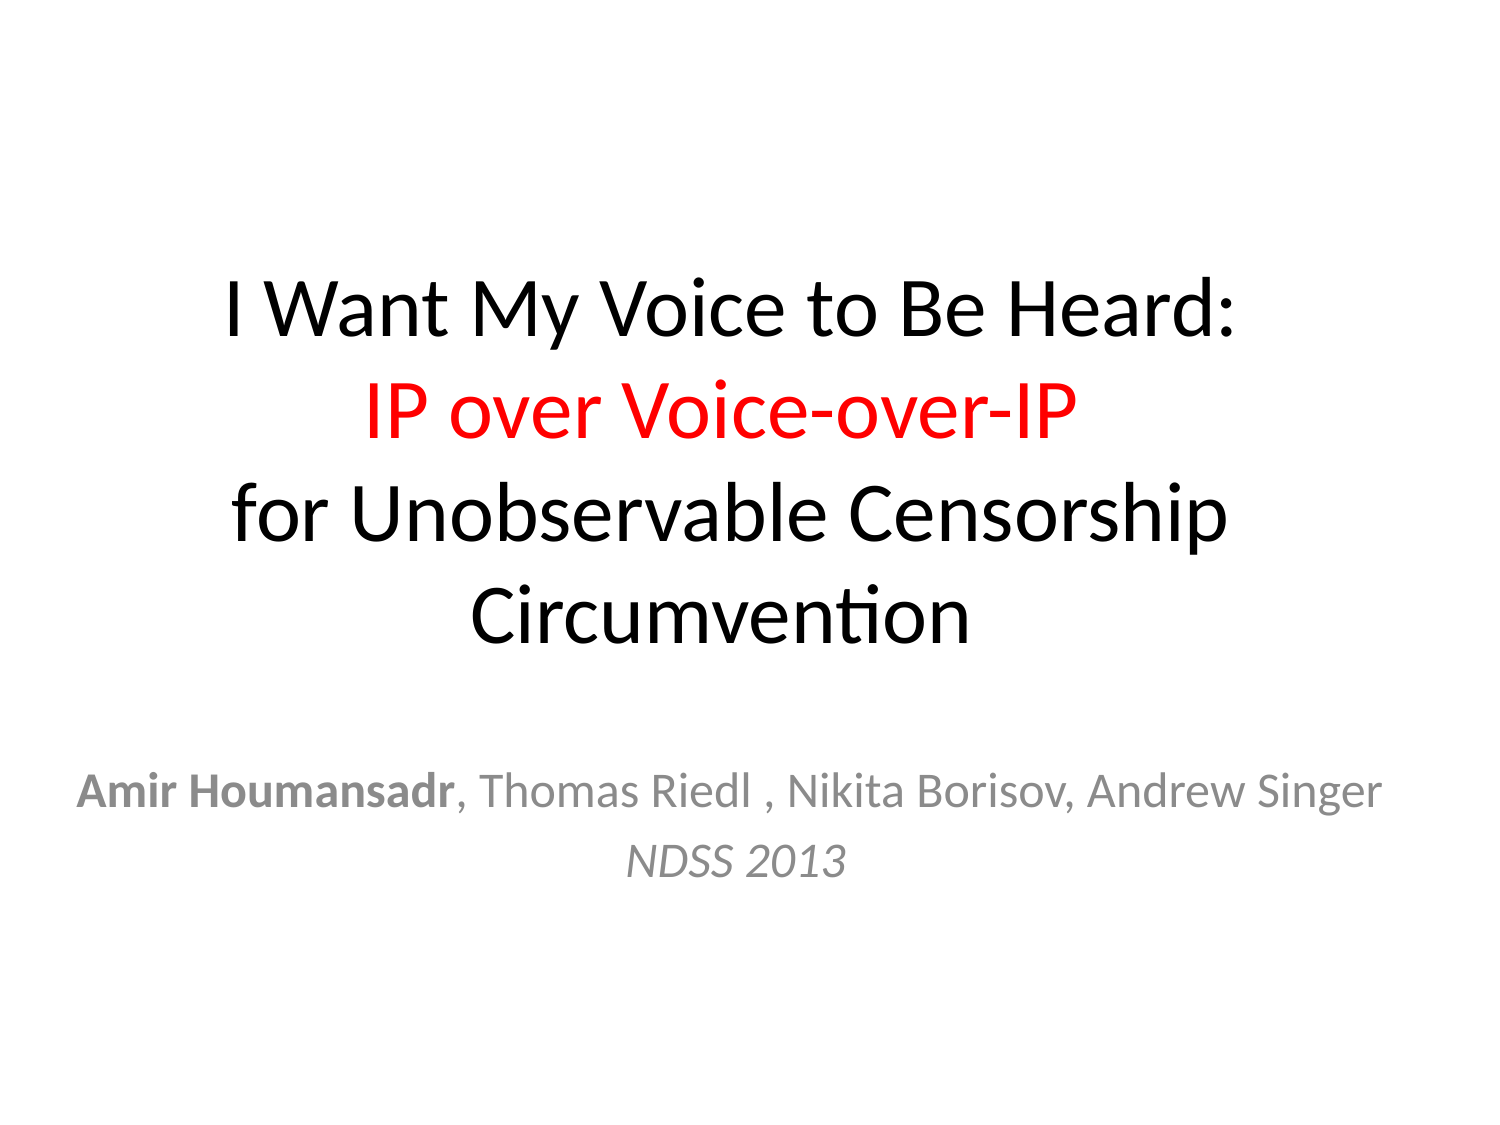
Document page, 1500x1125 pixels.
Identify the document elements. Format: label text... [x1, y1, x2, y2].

title I Want My Voice to Be Heard: IP over Voice-over-IP for Unobservable Censorship Circumvention [112, 243, 1350, 669]
subtitle Amir Houmansadr, Thomas Riedl , Nikita Borisov, Andrew Singer NDSS 2013 [50, 750, 1422, 996]
